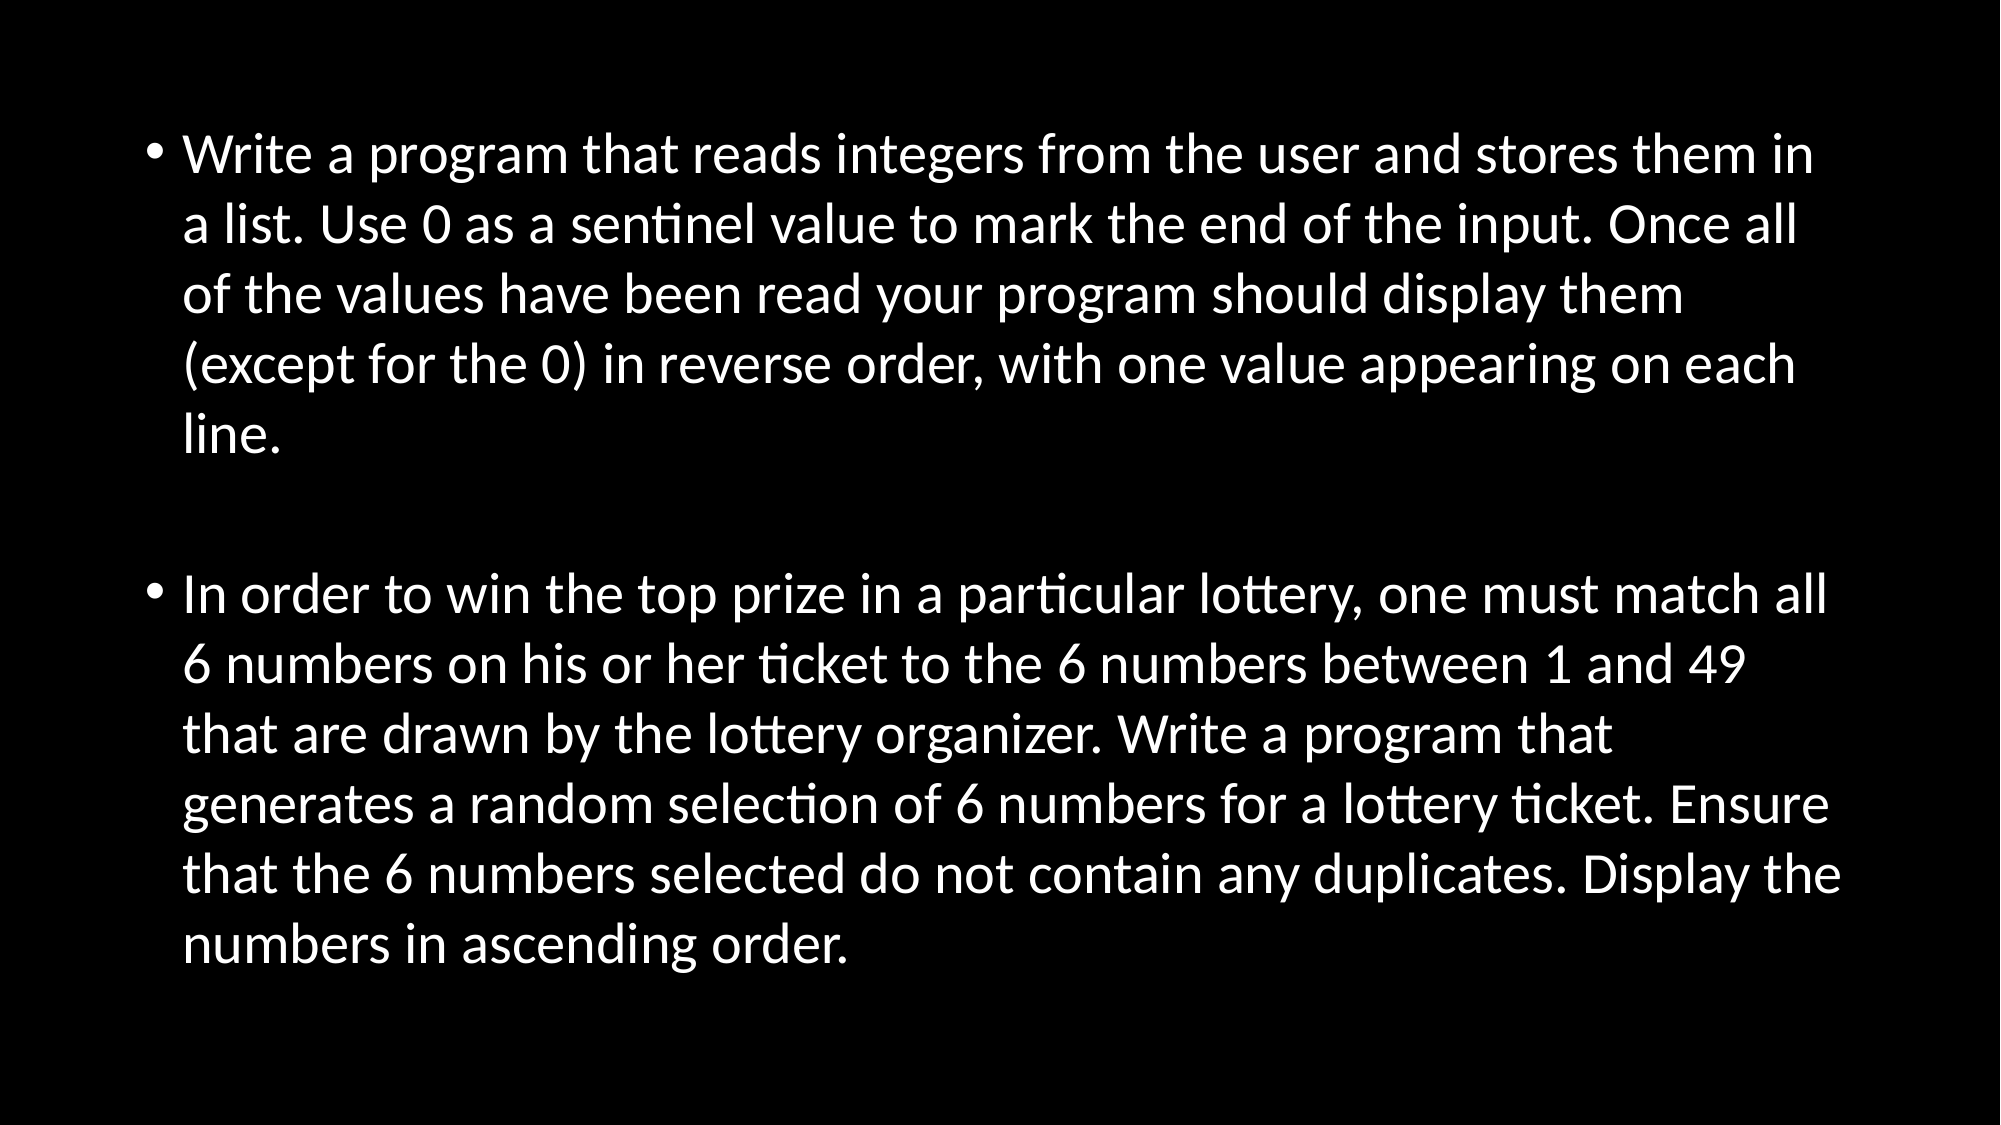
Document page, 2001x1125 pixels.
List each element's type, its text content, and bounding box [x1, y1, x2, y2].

list Write a program that reads integers from the user and stores them in a list. Use 0 as a sentinel value to mark the end of the input. Once all of the values have been read your program should display them (except for the 0) in reverse order, with one value appearing on each line. In order to win the top prize in a particular lottery, one must match all 6 numbers on his or her ticket to the 6 numbers between 1 and 49 that are drawn by the lottery organizer. Write a program that generates a random selection of 6 numbers for a lottery ticket. Ensure that the 6 numbers selected do not contain any duplicates. Display the numbers in ascending order. [136, 107, 1863, 1014]
